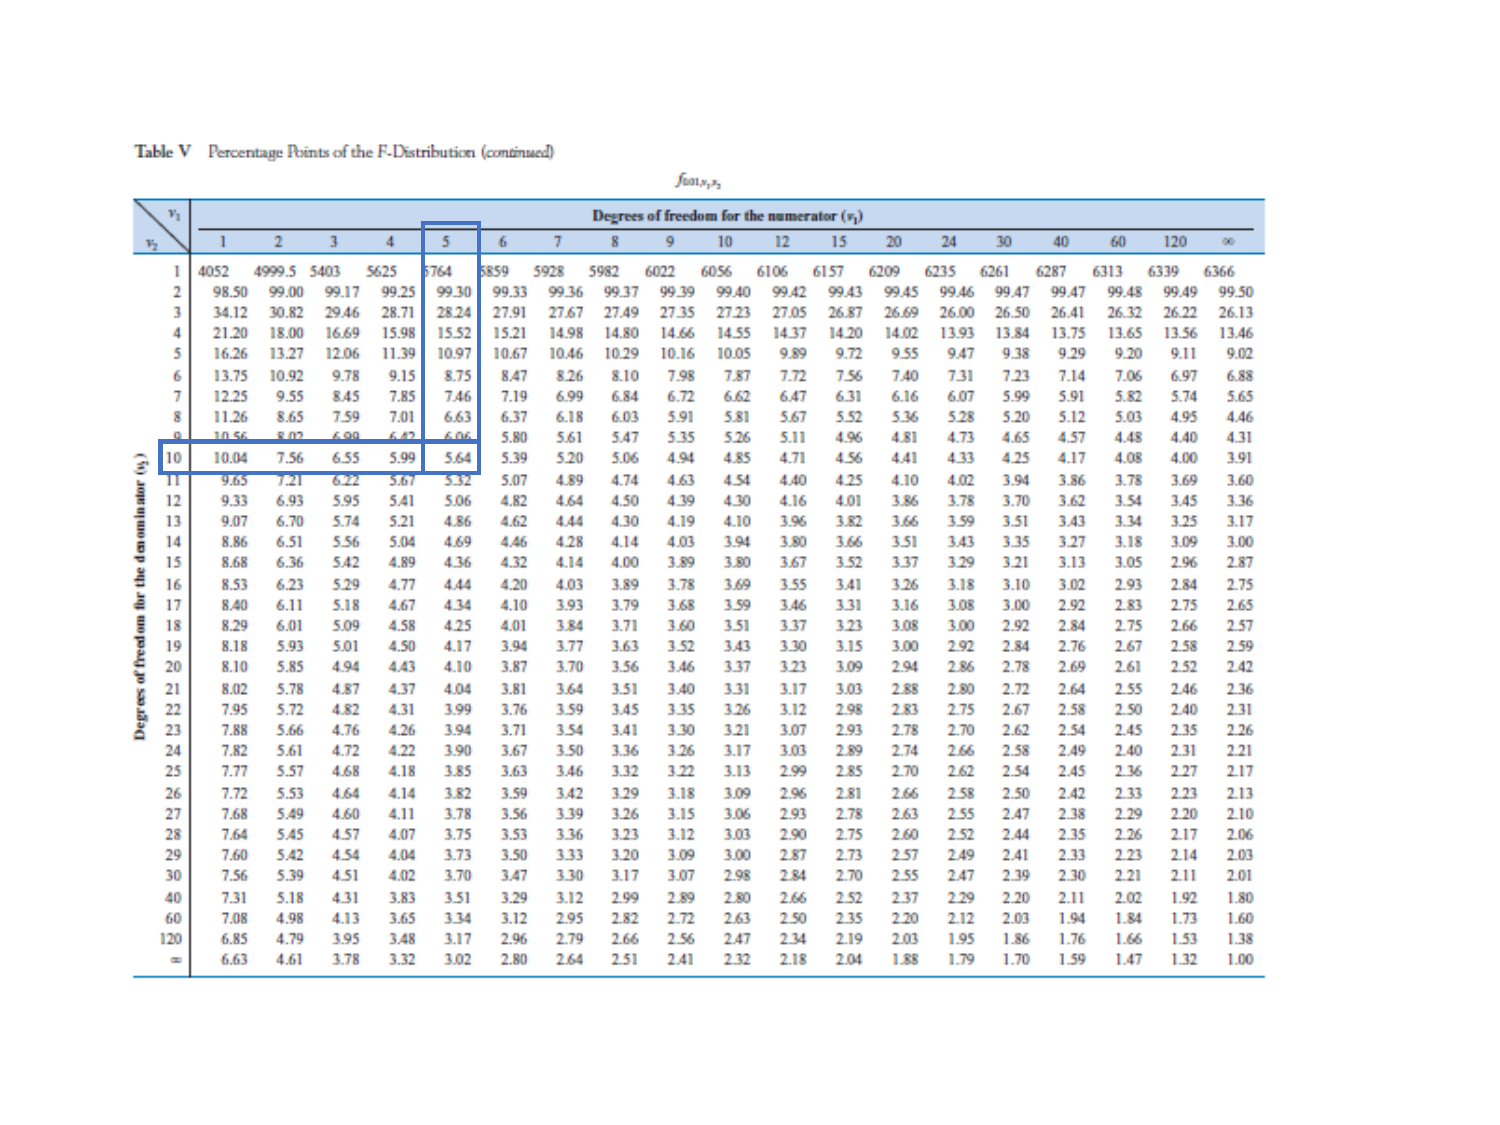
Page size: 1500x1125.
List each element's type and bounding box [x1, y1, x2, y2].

picture [128, 130, 1284, 995]
